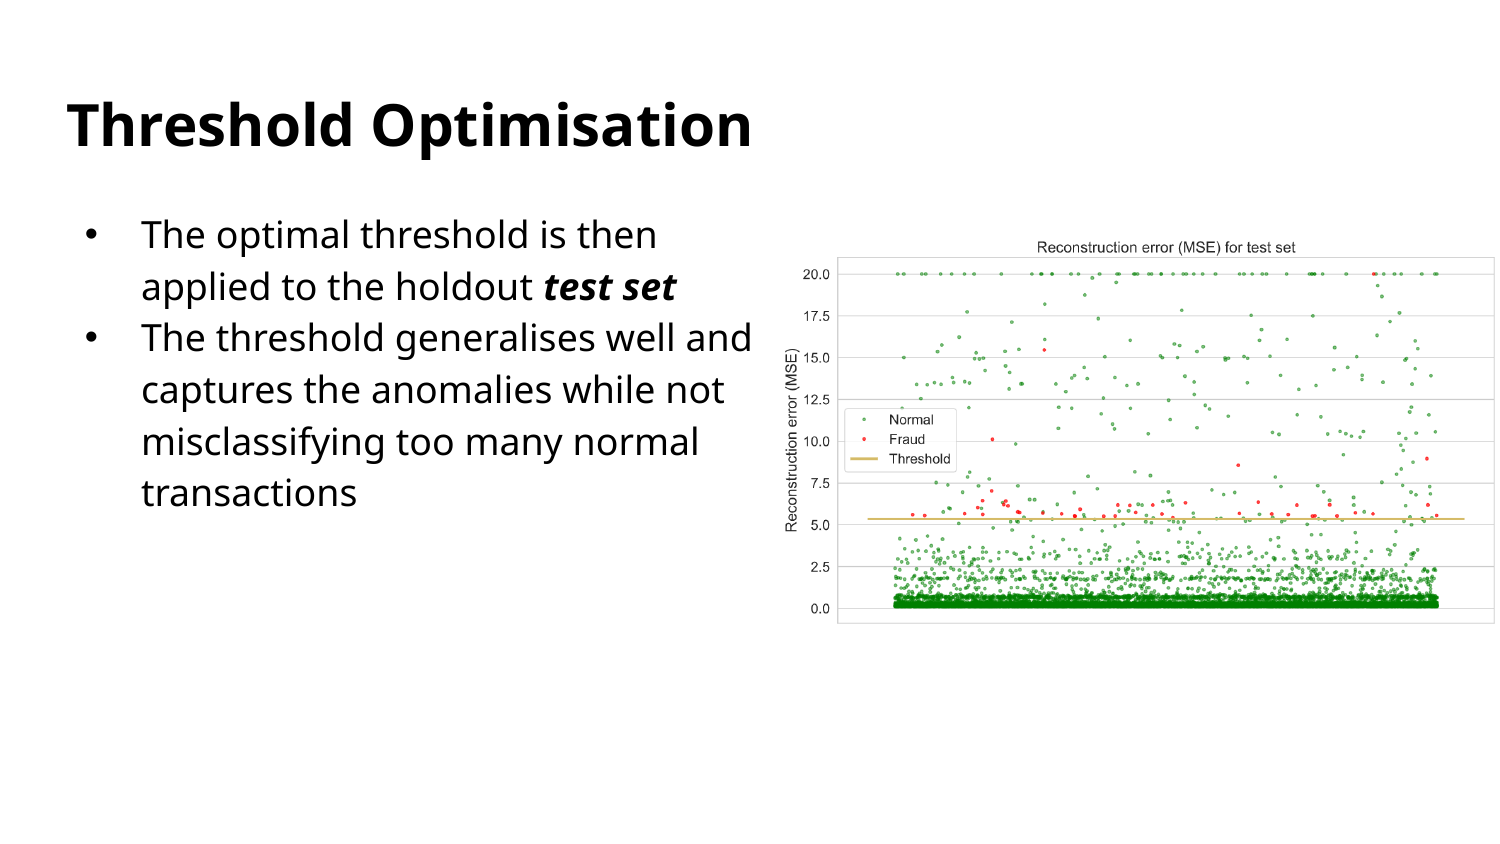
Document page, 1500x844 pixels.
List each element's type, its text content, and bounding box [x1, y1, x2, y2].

title Threshold Optimisation [51, 72, 1449, 167]
picture [778, 235, 1500, 630]
list The optimal threshold is then applied to the holdout test set The threshold generalises well and captures the anomalies while not misclassifying too many normal transactions [51, 189, 793, 750]
